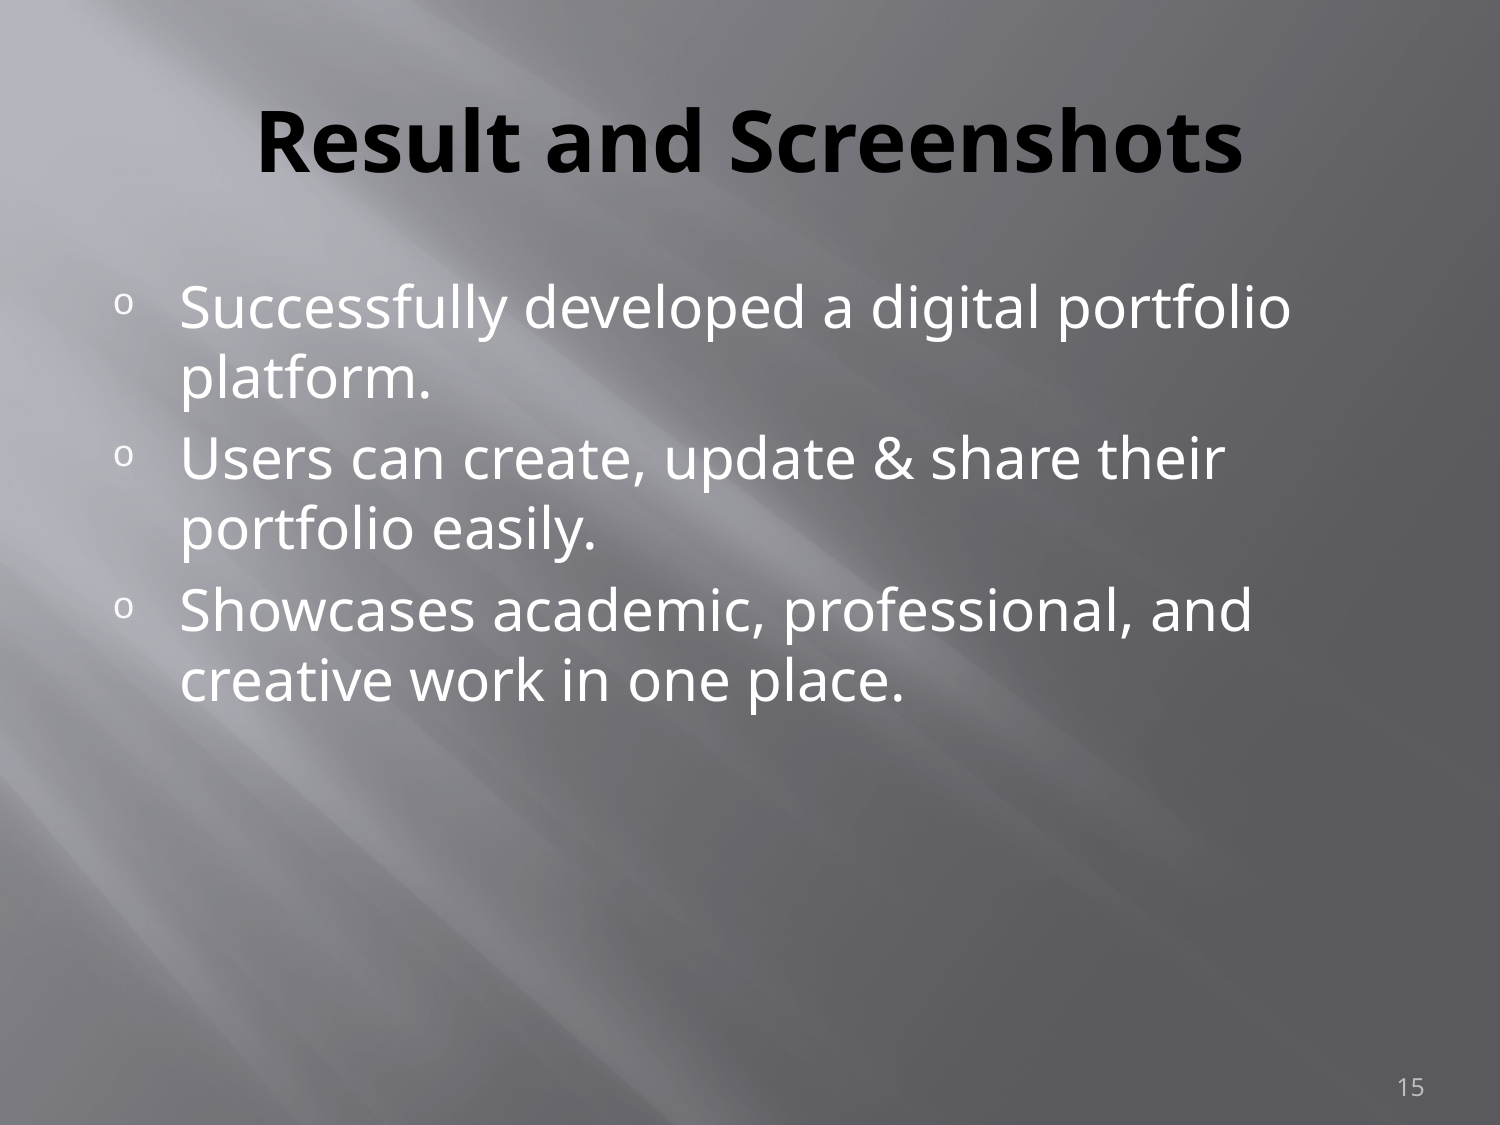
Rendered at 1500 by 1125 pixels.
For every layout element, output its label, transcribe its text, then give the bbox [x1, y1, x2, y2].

slide_number 15 [1299, 1052, 1425, 1113]
title Result and Screenshots [75, 45, 1425, 233]
list Successfully developed a digital portfolio platform. Users can create, update & share their portfolio easily. Showcases academic, professional, and creative work in one place. [75, 262, 1425, 1035]
